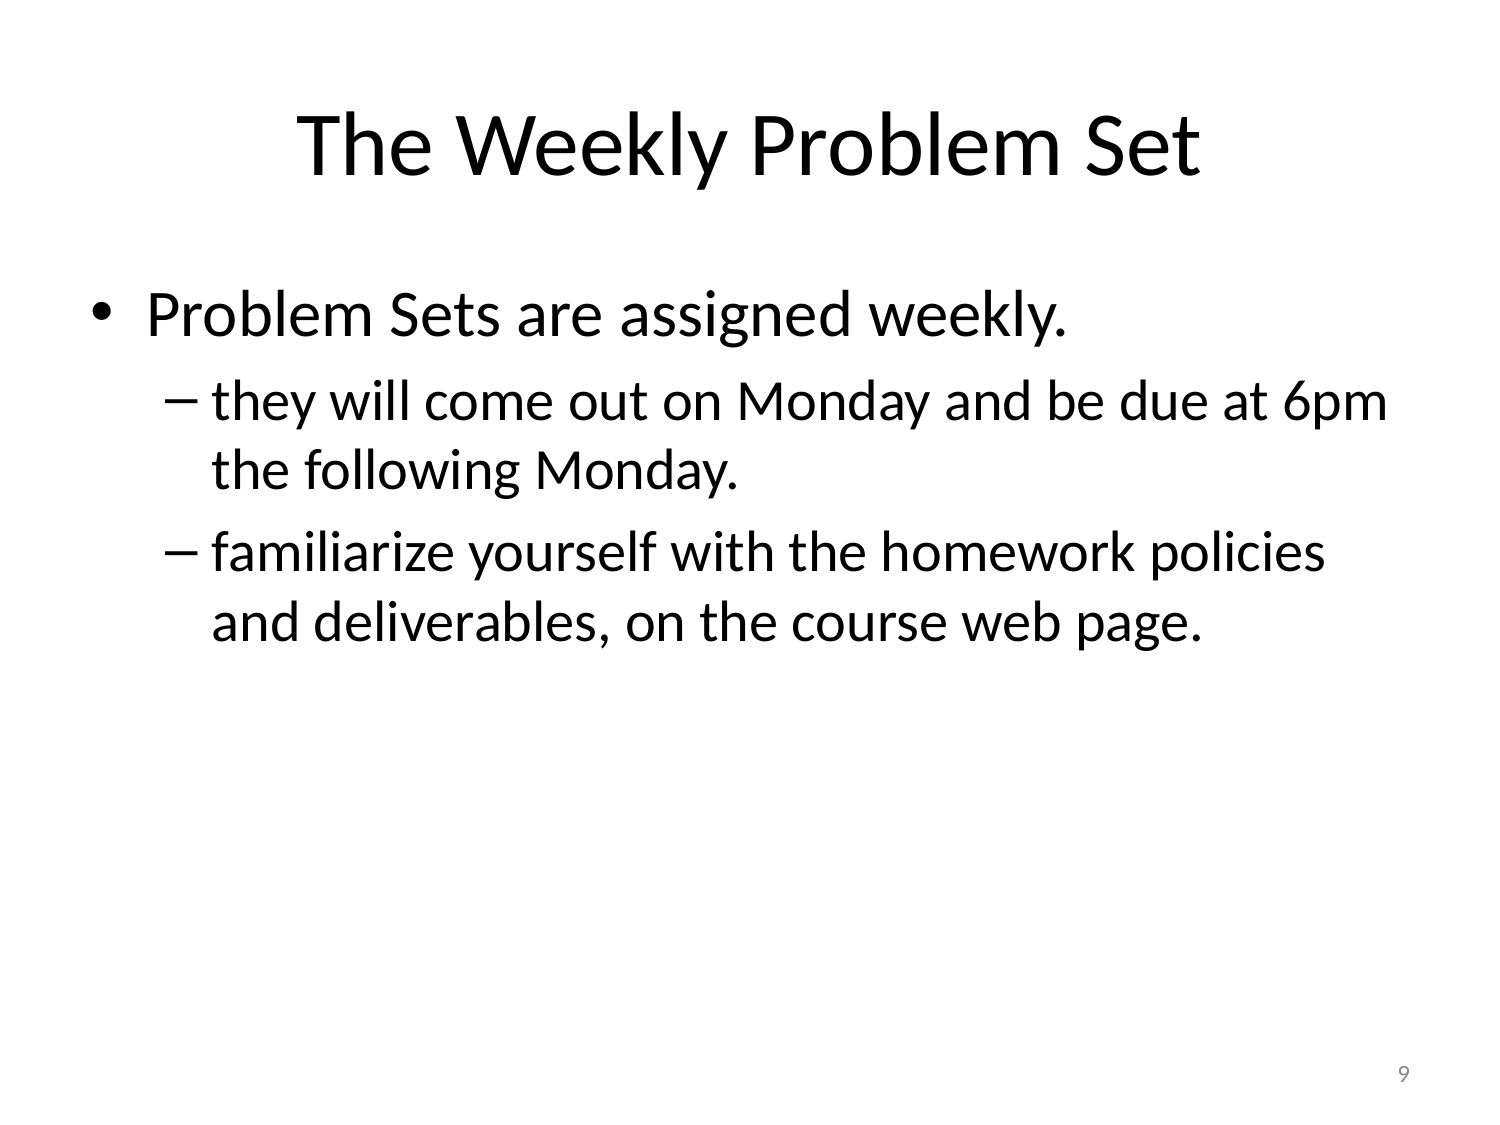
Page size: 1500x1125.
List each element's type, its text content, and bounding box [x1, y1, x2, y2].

title The Weekly Problem Set [75, 45, 1425, 233]
slide_number 9 [1074, 1042, 1425, 1103]
list Problem Sets are assigned weekly. they will come out on Monday and be due at 6pm the following Monday. familiarize yourself with the homework policies and deliverables, on the course web page. [75, 262, 1425, 1005]
